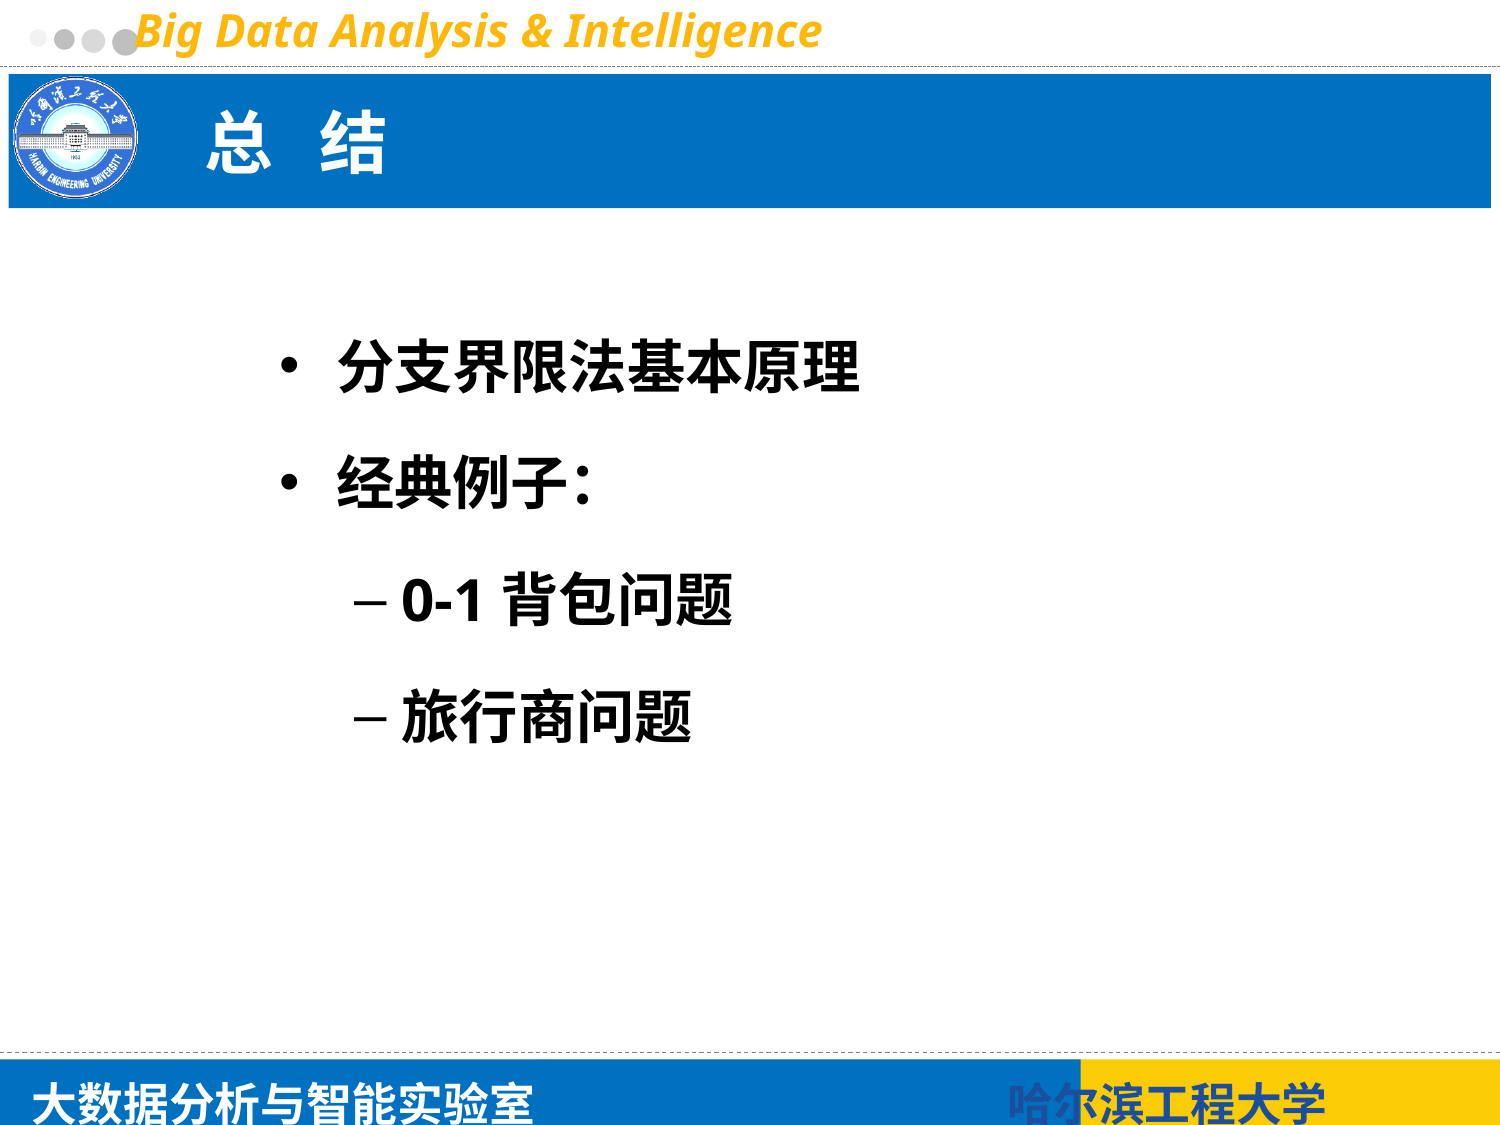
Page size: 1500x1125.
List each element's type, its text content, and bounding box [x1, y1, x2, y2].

text_box 分支界限法基本原理 经典例子： 0-1背包问题 旅行商问题 [264, 287, 1303, 930]
title 总 结 [142, 76, 1425, 207]
